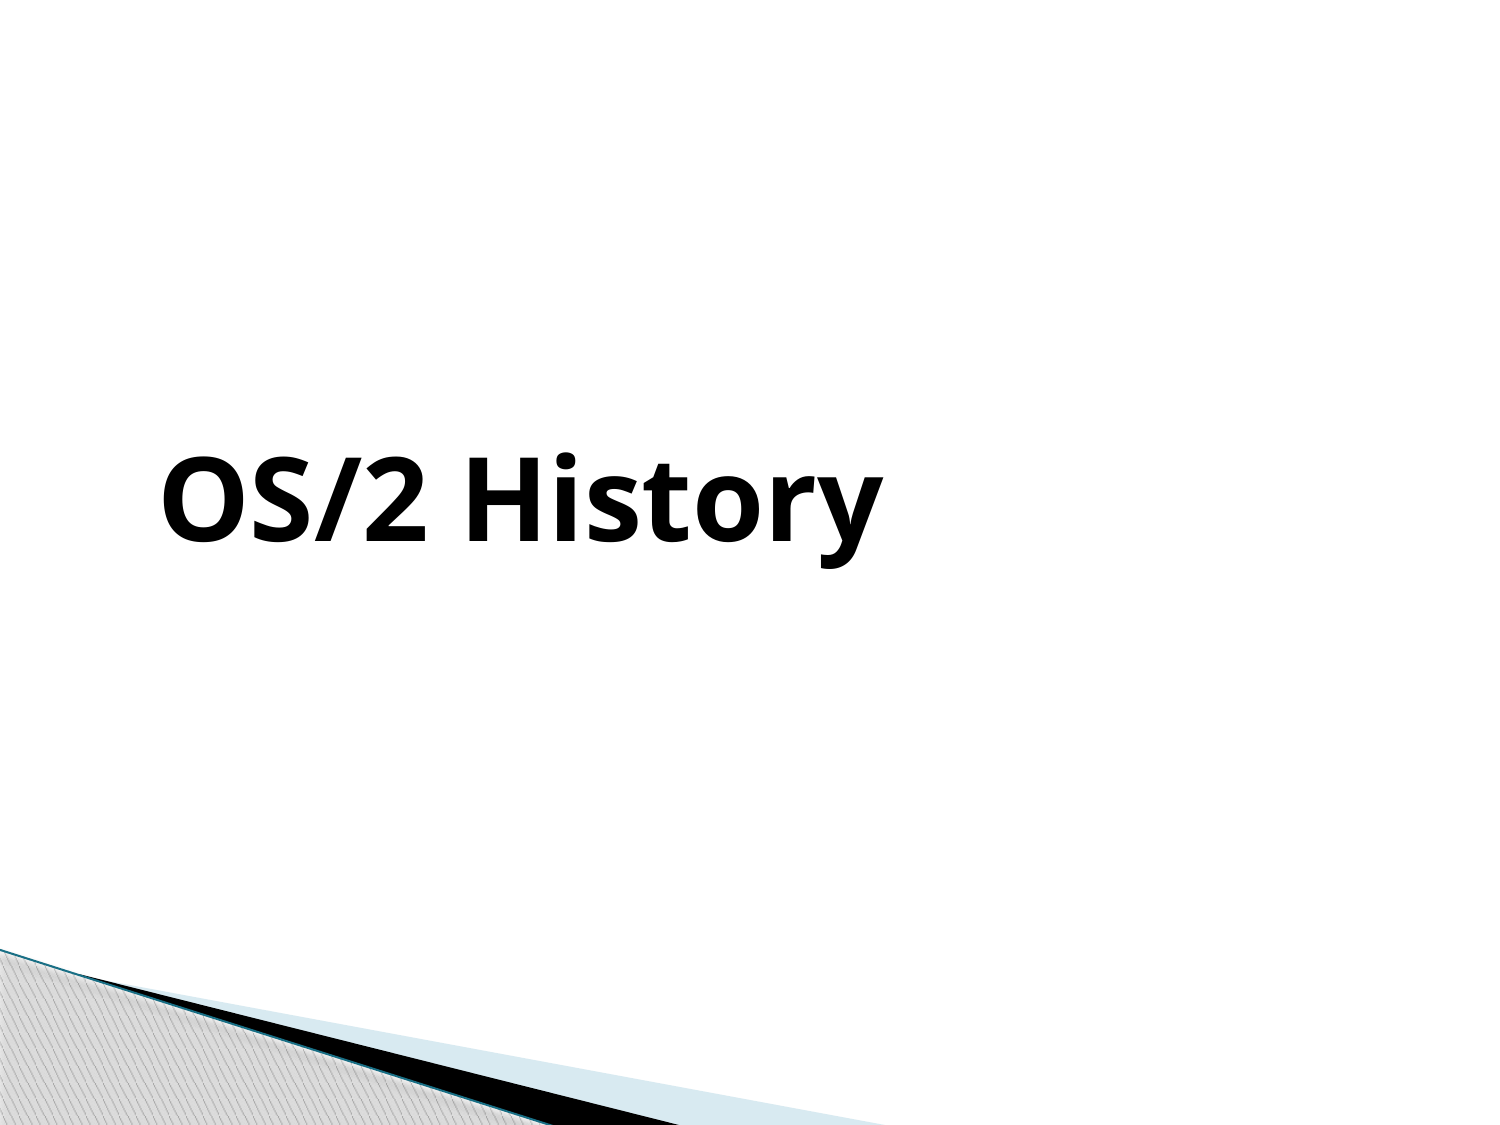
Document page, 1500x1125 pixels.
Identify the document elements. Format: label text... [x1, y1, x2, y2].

title OS/2 History [146, 188, 1354, 570]
